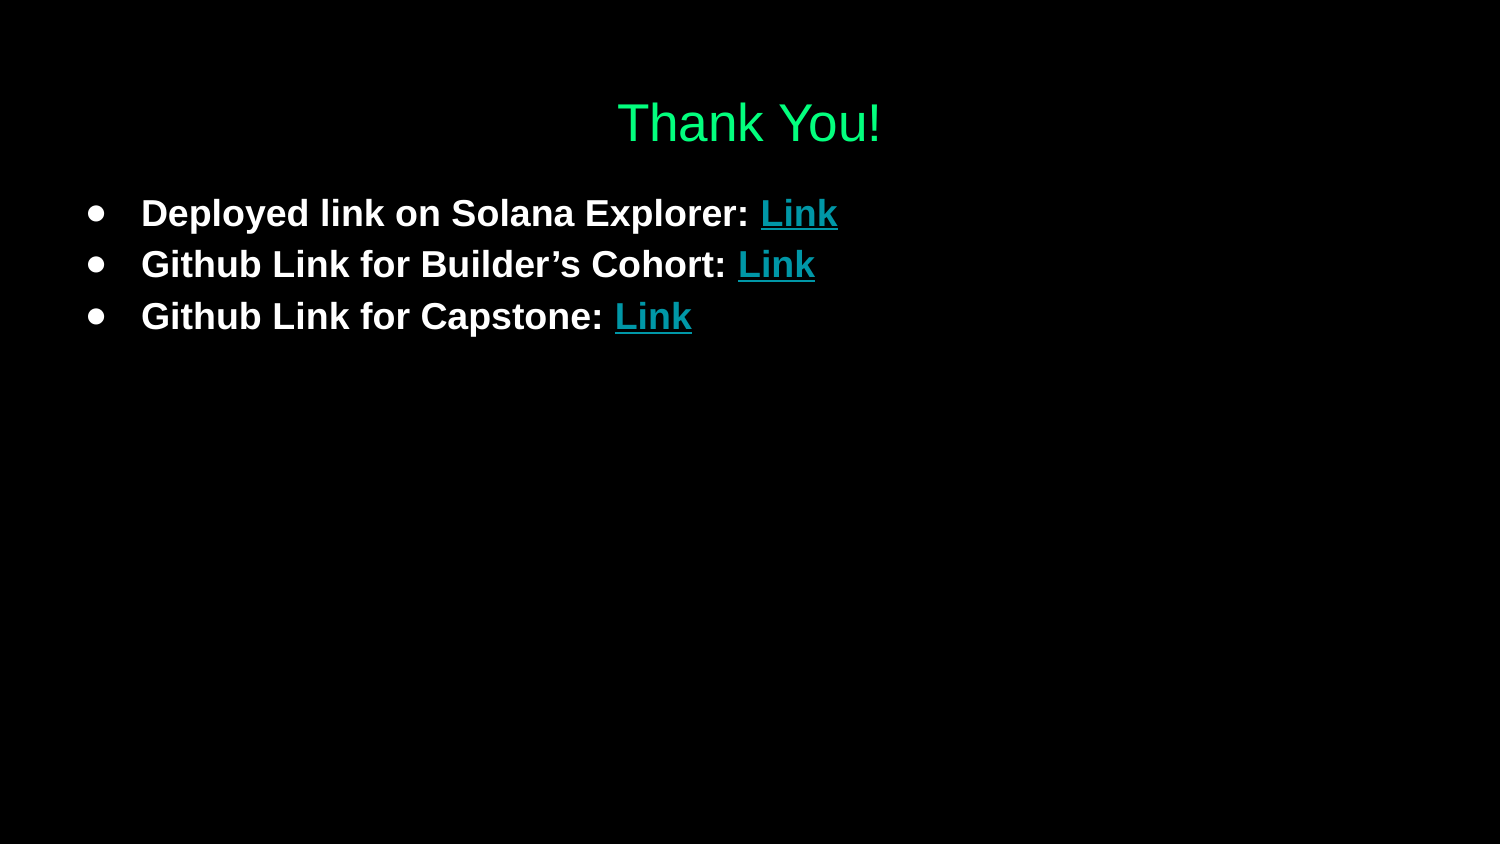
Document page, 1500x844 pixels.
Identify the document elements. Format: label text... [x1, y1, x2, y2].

title Thank You! [51, 72, 1449, 166]
list Deployed link on Solana Explorer: Link Github Link for Builder’s Cohort: Link Github Link for Capstone: Link [51, 166, 1449, 753]
